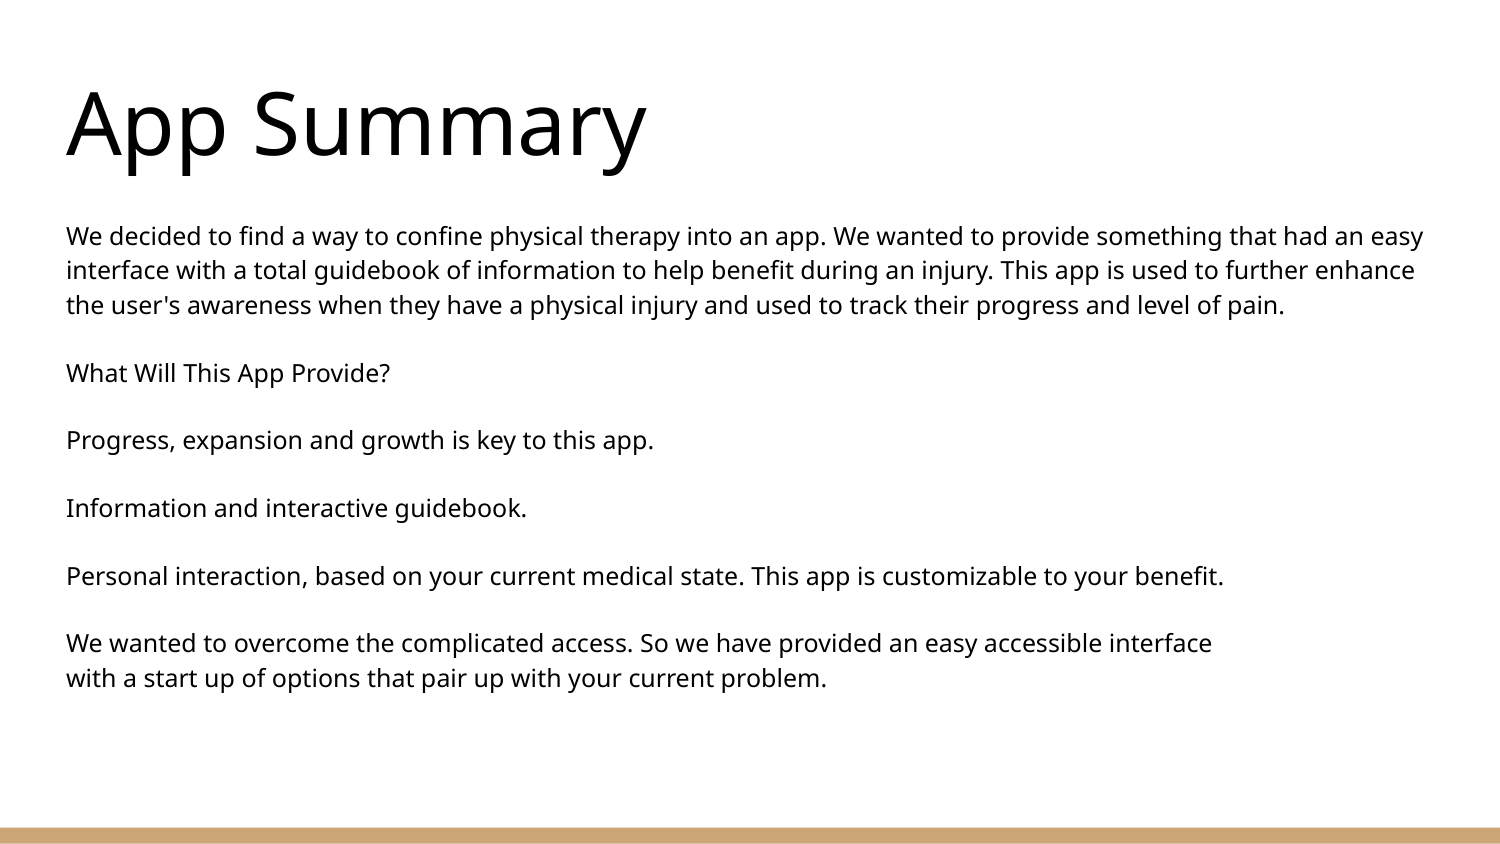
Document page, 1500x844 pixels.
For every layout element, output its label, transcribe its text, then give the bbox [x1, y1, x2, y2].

title App Summary [51, 51, 1449, 189]
list We decided to find a way to confine physical therapy into an app. We wanted to provide something that had an easy interface with a total guidebook of information to help benefit during an injury. This app is used to further enhance the user's awareness when they have a physical injury and used to track their progress and level of pain. What Will This App Provide? Progress, expansion and growth is key to this app. Information and interactive guidebook. Personal interaction, based on your current medical state. This app is customizable to your benefit. We wanted to overcome the complicated access. So we have provided an easy accessible interface with a start up of options that pair up with your current problem. [51, 200, 1449, 752]
